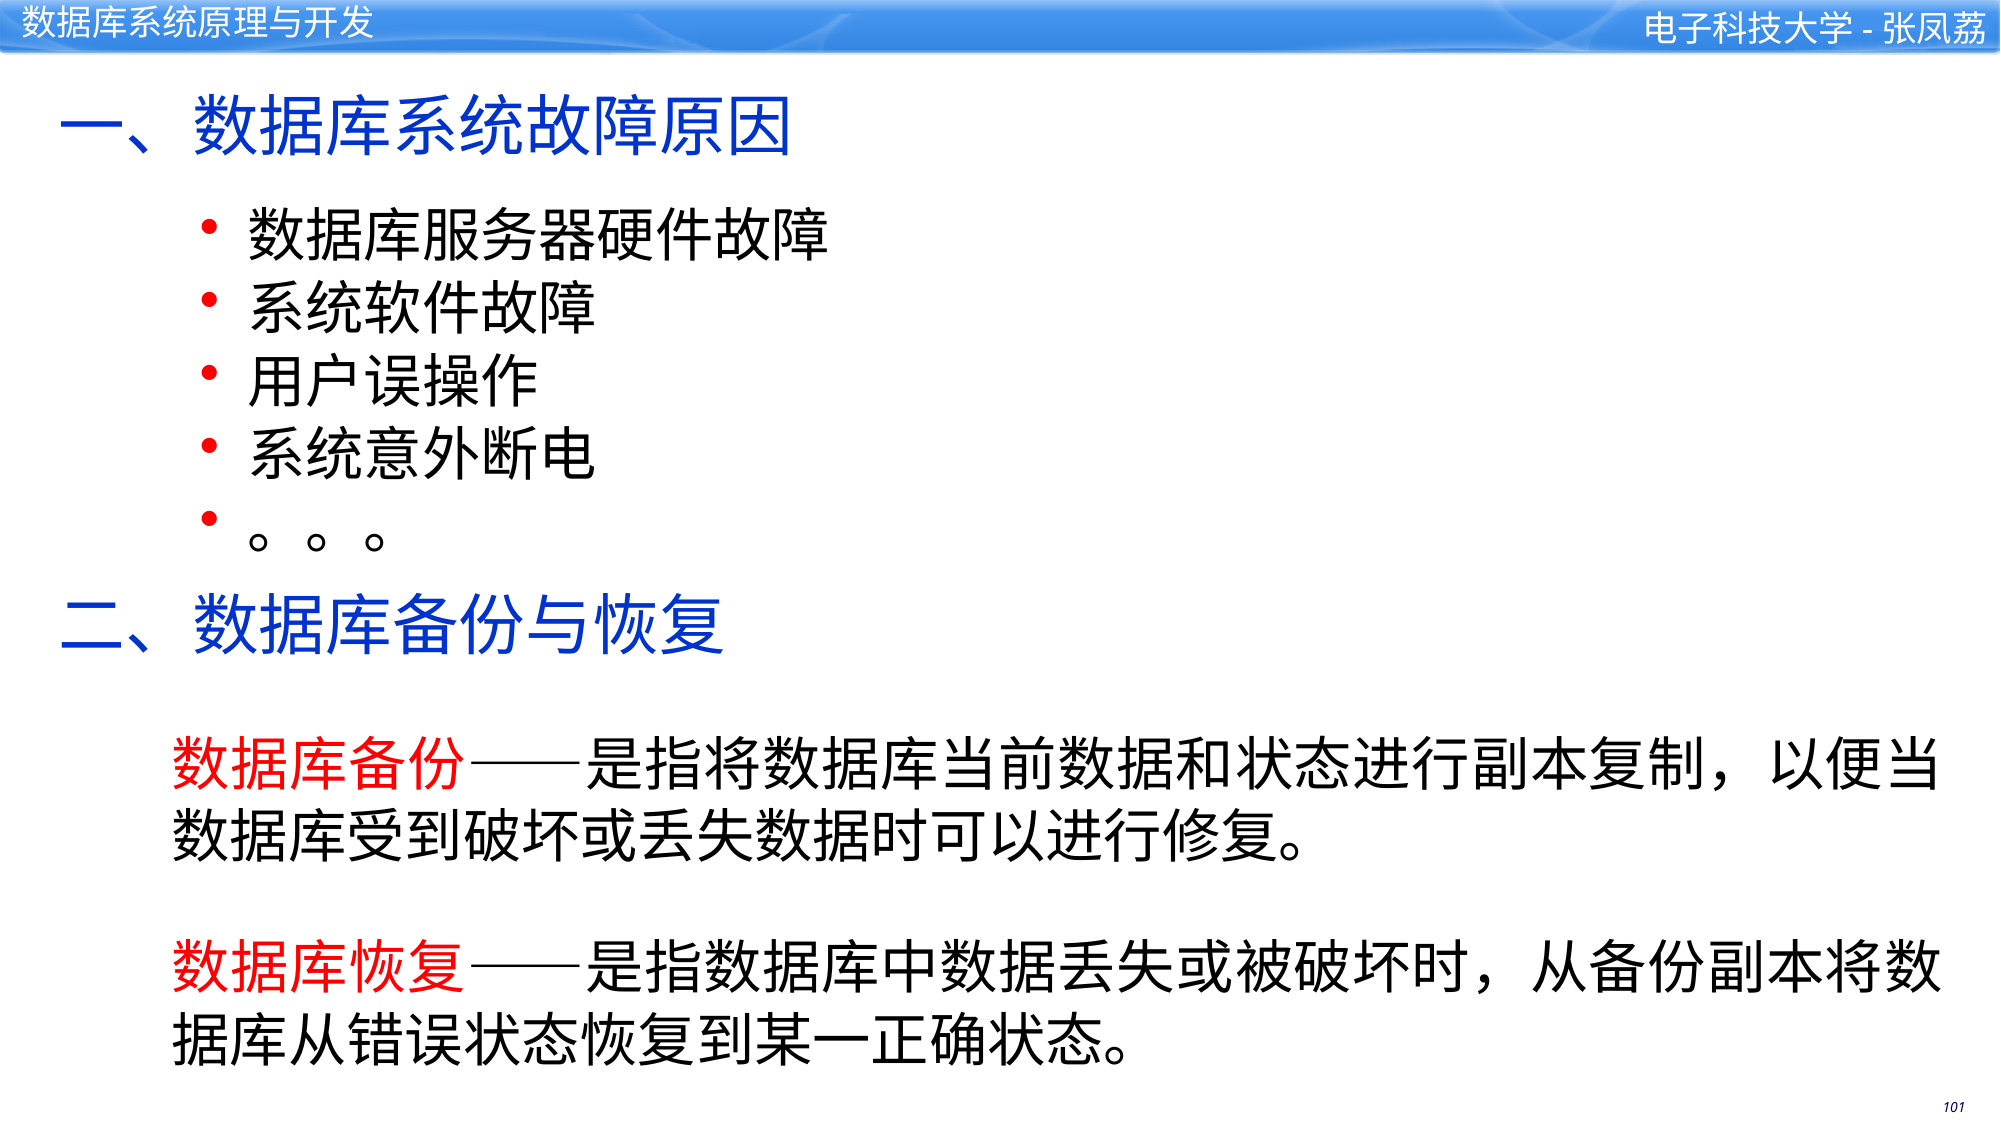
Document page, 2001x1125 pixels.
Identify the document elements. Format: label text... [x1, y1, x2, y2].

text_box 数据库恢复——是指数据库中数据丢失或被破坏时，从备份副本将数据库从错误状态恢复到某一正确状态。 [157, 919, 1958, 1081]
text_box 数据库备份——是指将数据库当前数据和状态进行副本复制，以便当数据库受到破坏或丢失数据时可以进行修复。 [157, 716, 1958, 877]
text_box 数据库服务器硬件故障 系统软件故障 用户误操作 系统意外断电 。。。 [184, 188, 1571, 568]
text_box 二、数据库备份与恢复 [39, 573, 1133, 673]
text_box 一、数据库系统故障原因 [39, 73, 1133, 174]
picture [0, 0, 2000, 55]
